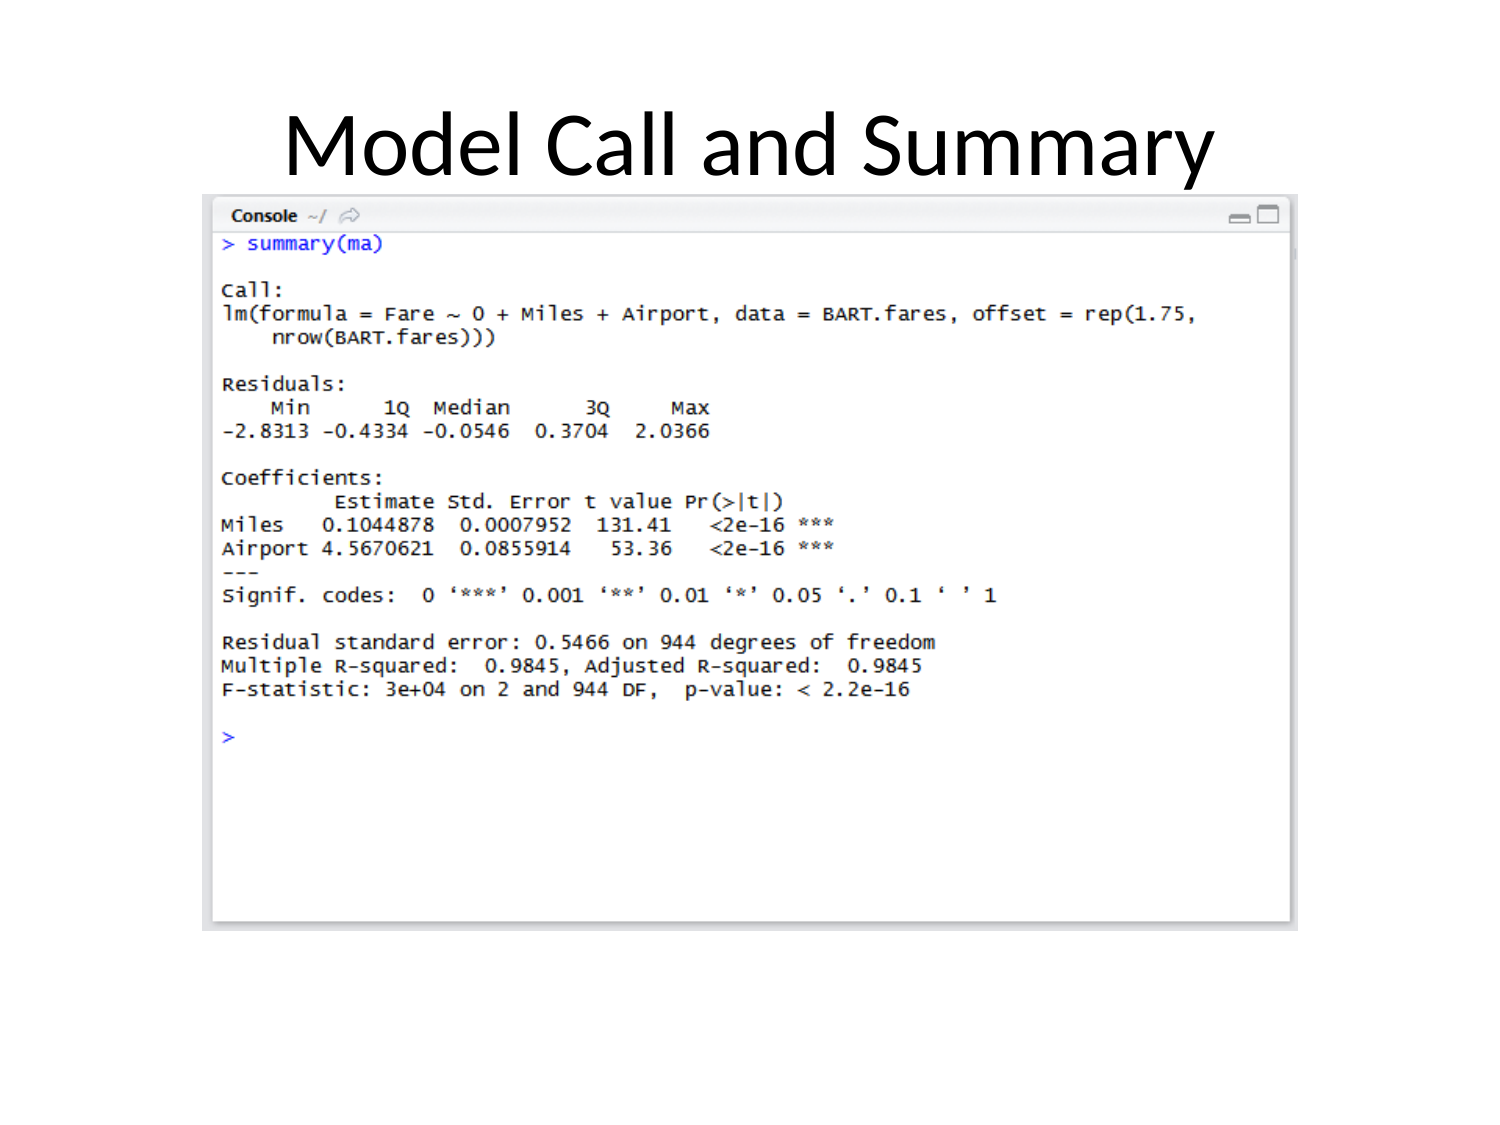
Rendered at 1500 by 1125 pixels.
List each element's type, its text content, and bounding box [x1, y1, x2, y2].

picture [202, 194, 1298, 931]
title Model Call and Summary [75, 45, 1425, 233]
